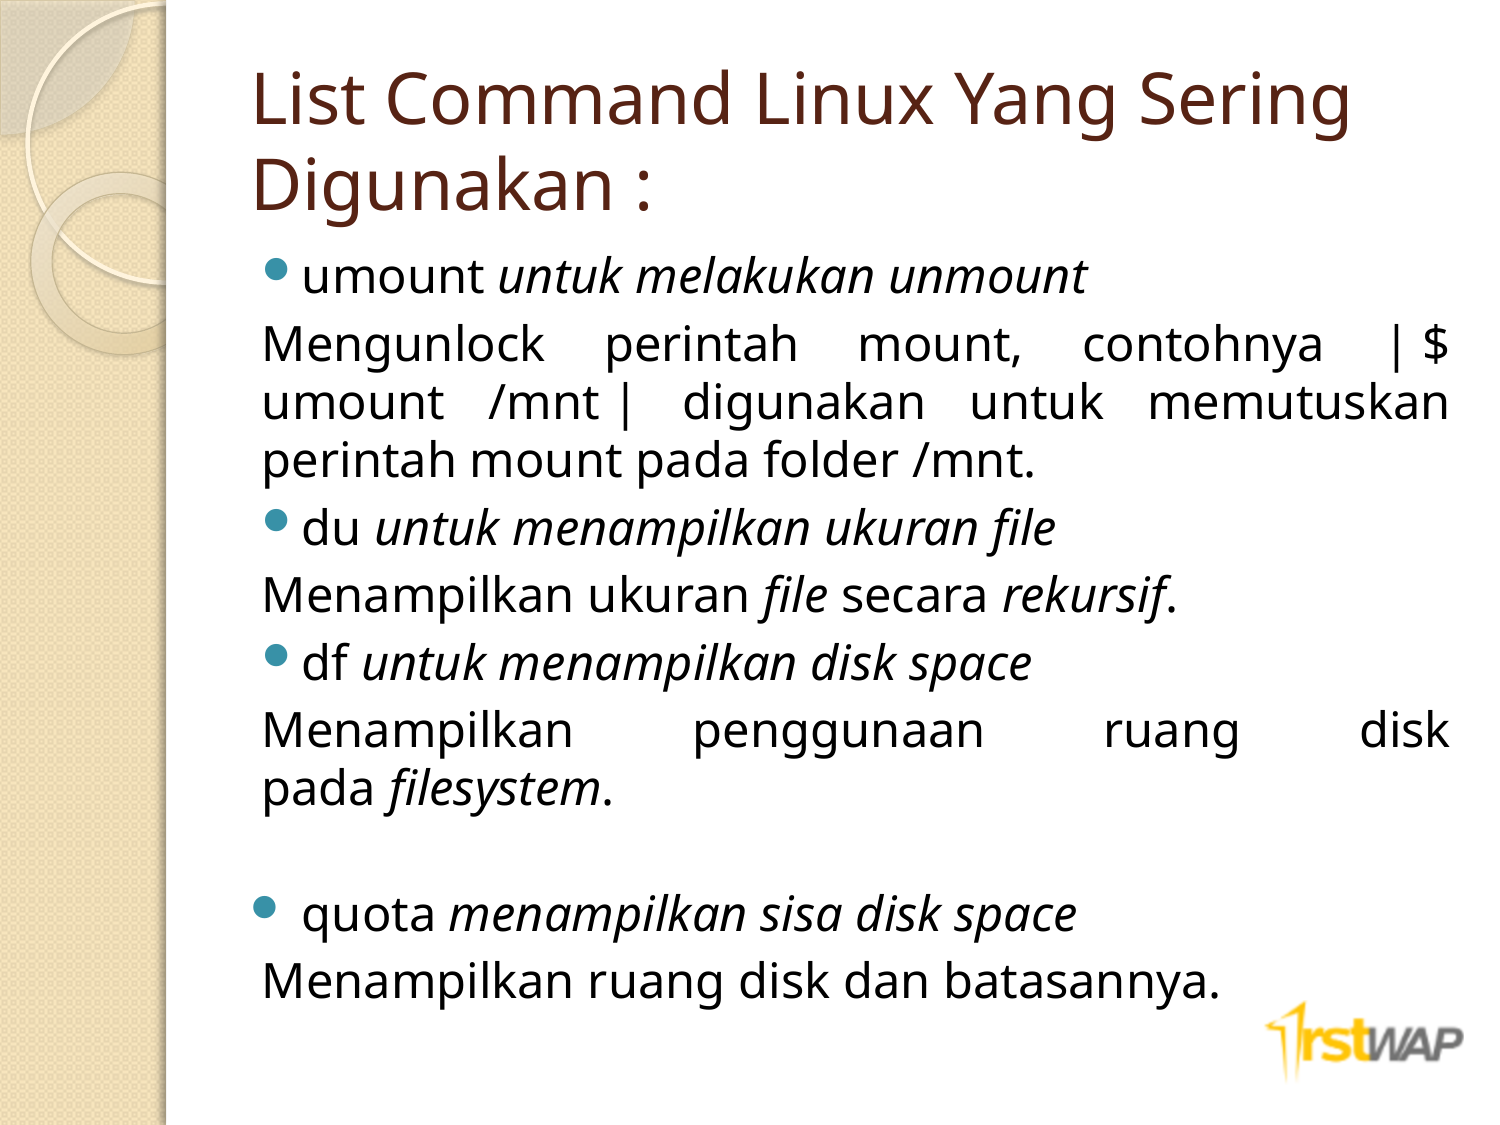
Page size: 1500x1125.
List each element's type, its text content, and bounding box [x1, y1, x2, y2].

list umount untuk melakukan unmount Mengunlock perintah mount, contohnya | $ umount /mnt | digunakan untuk memutuskan perintah mount pada folder /mnt. du untuk menampilkan ukuran file Menampilkan ukuran file secara rekursif. df untuk menampilkan disk space Menampilkan penggunaan ruang disk pada filesystem. quota menampilkan sisa disk space Menampilkan ruang disk dan batasannya. [235, 237, 1466, 1025]
picture [1263, 982, 1464, 1104]
title List Command Linux Yang Sering Digunakan : [235, 45, 1466, 233]
